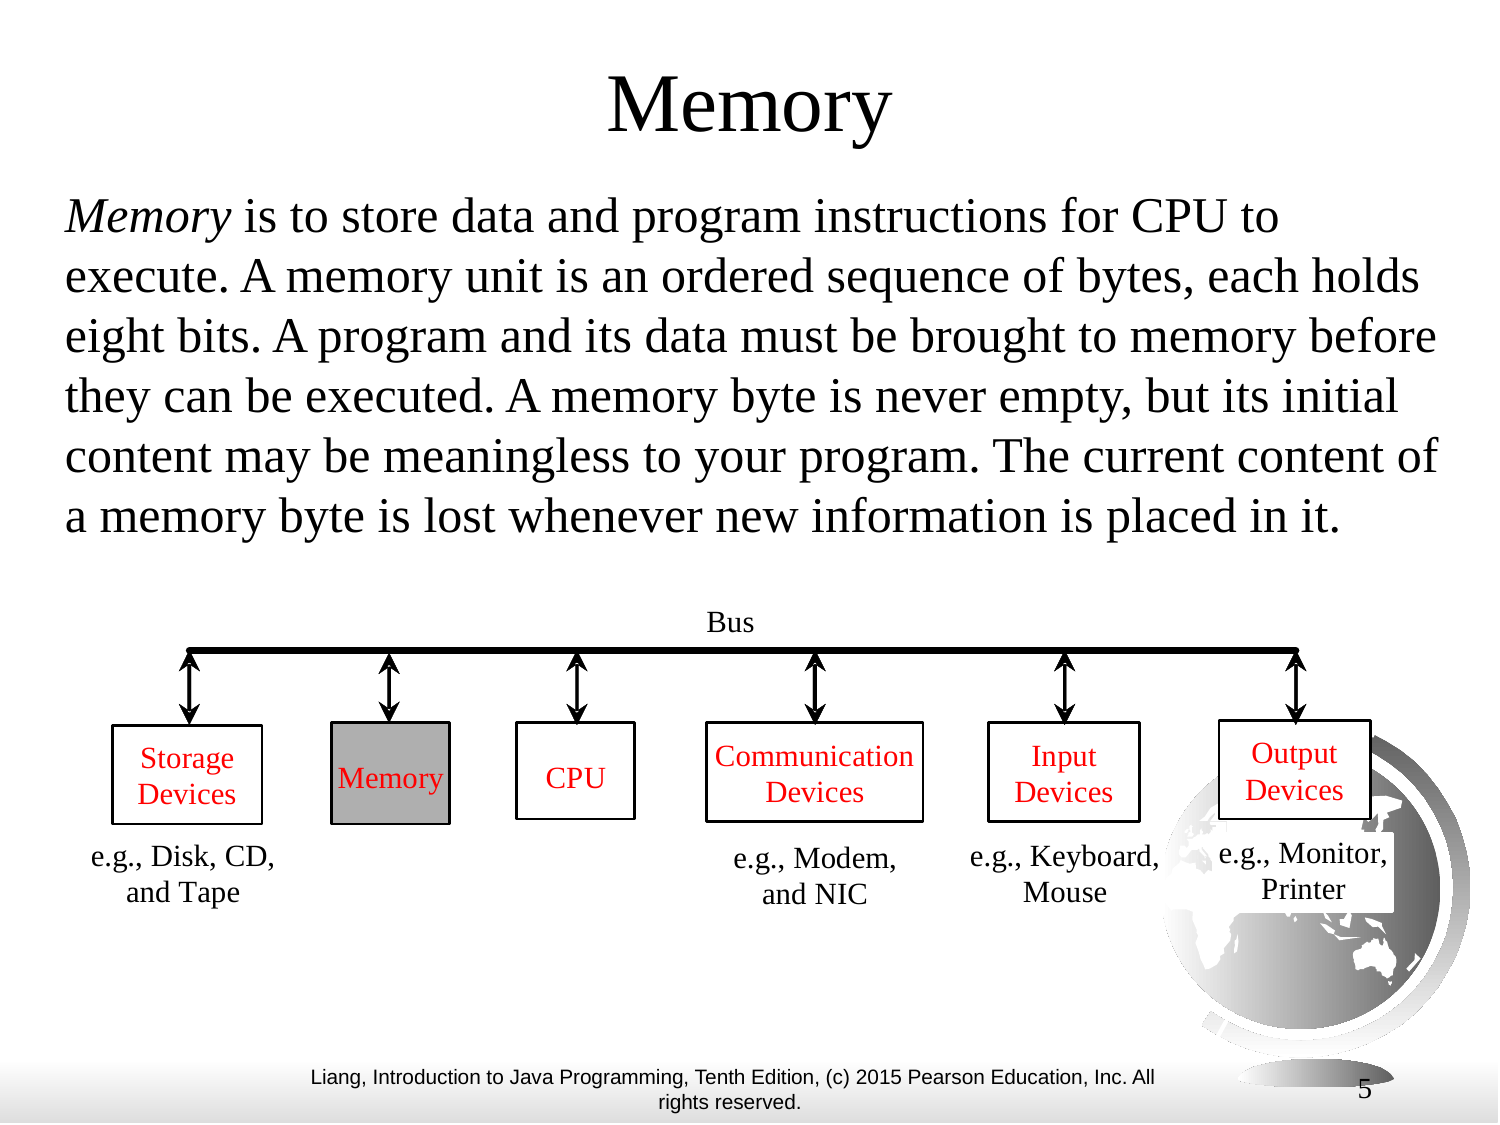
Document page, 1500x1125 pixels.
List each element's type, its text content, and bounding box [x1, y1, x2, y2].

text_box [50, 599, 1425, 942]
text_box Memory is to store data and program instructions for CPU to execute. A memory unit is an ordered sequence of bytes, each holds eight bits. A program and its data must be brought to memory before they can be executed. A memory byte is never empty, but its initial content may be meaningless to your program. The current content of a memory byte is lost whenever new information is placed in it. [49, 174, 1463, 551]
text_box 5 [1074, 1049, 1388, 1125]
text_box Memory [112, 46, 1388, 150]
